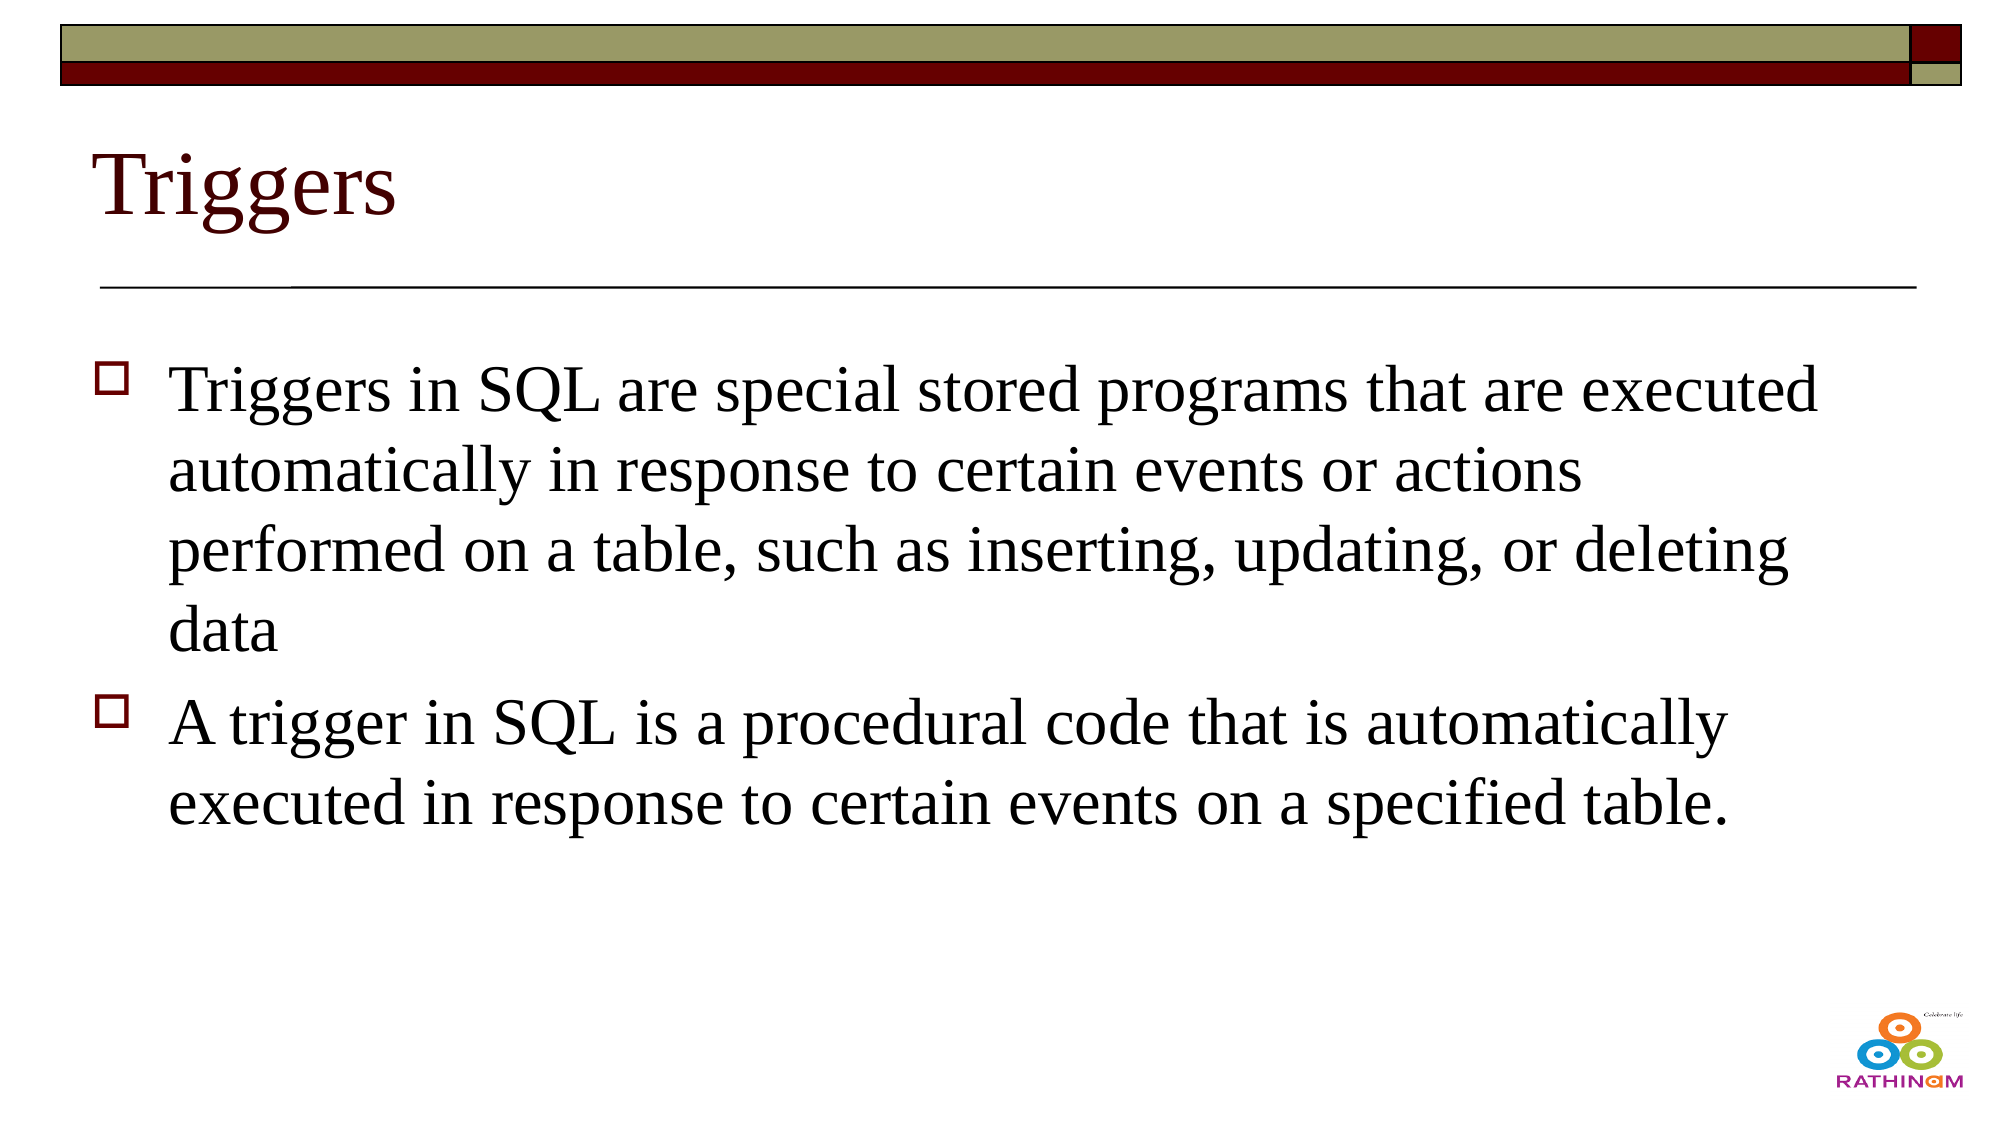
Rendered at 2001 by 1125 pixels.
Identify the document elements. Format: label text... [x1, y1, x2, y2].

title Triggers [76, 52, 1877, 241]
picture [1830, 1000, 1969, 1100]
list Triggers in SQL are special stored programs that are executed automatically in response to certain events or actions performed on a table, such as inserting, updating, or deleting data A trigger in SQL is a procedural code that is automatically executed in response to certain events on a specified table. [76, 337, 1877, 1023]
